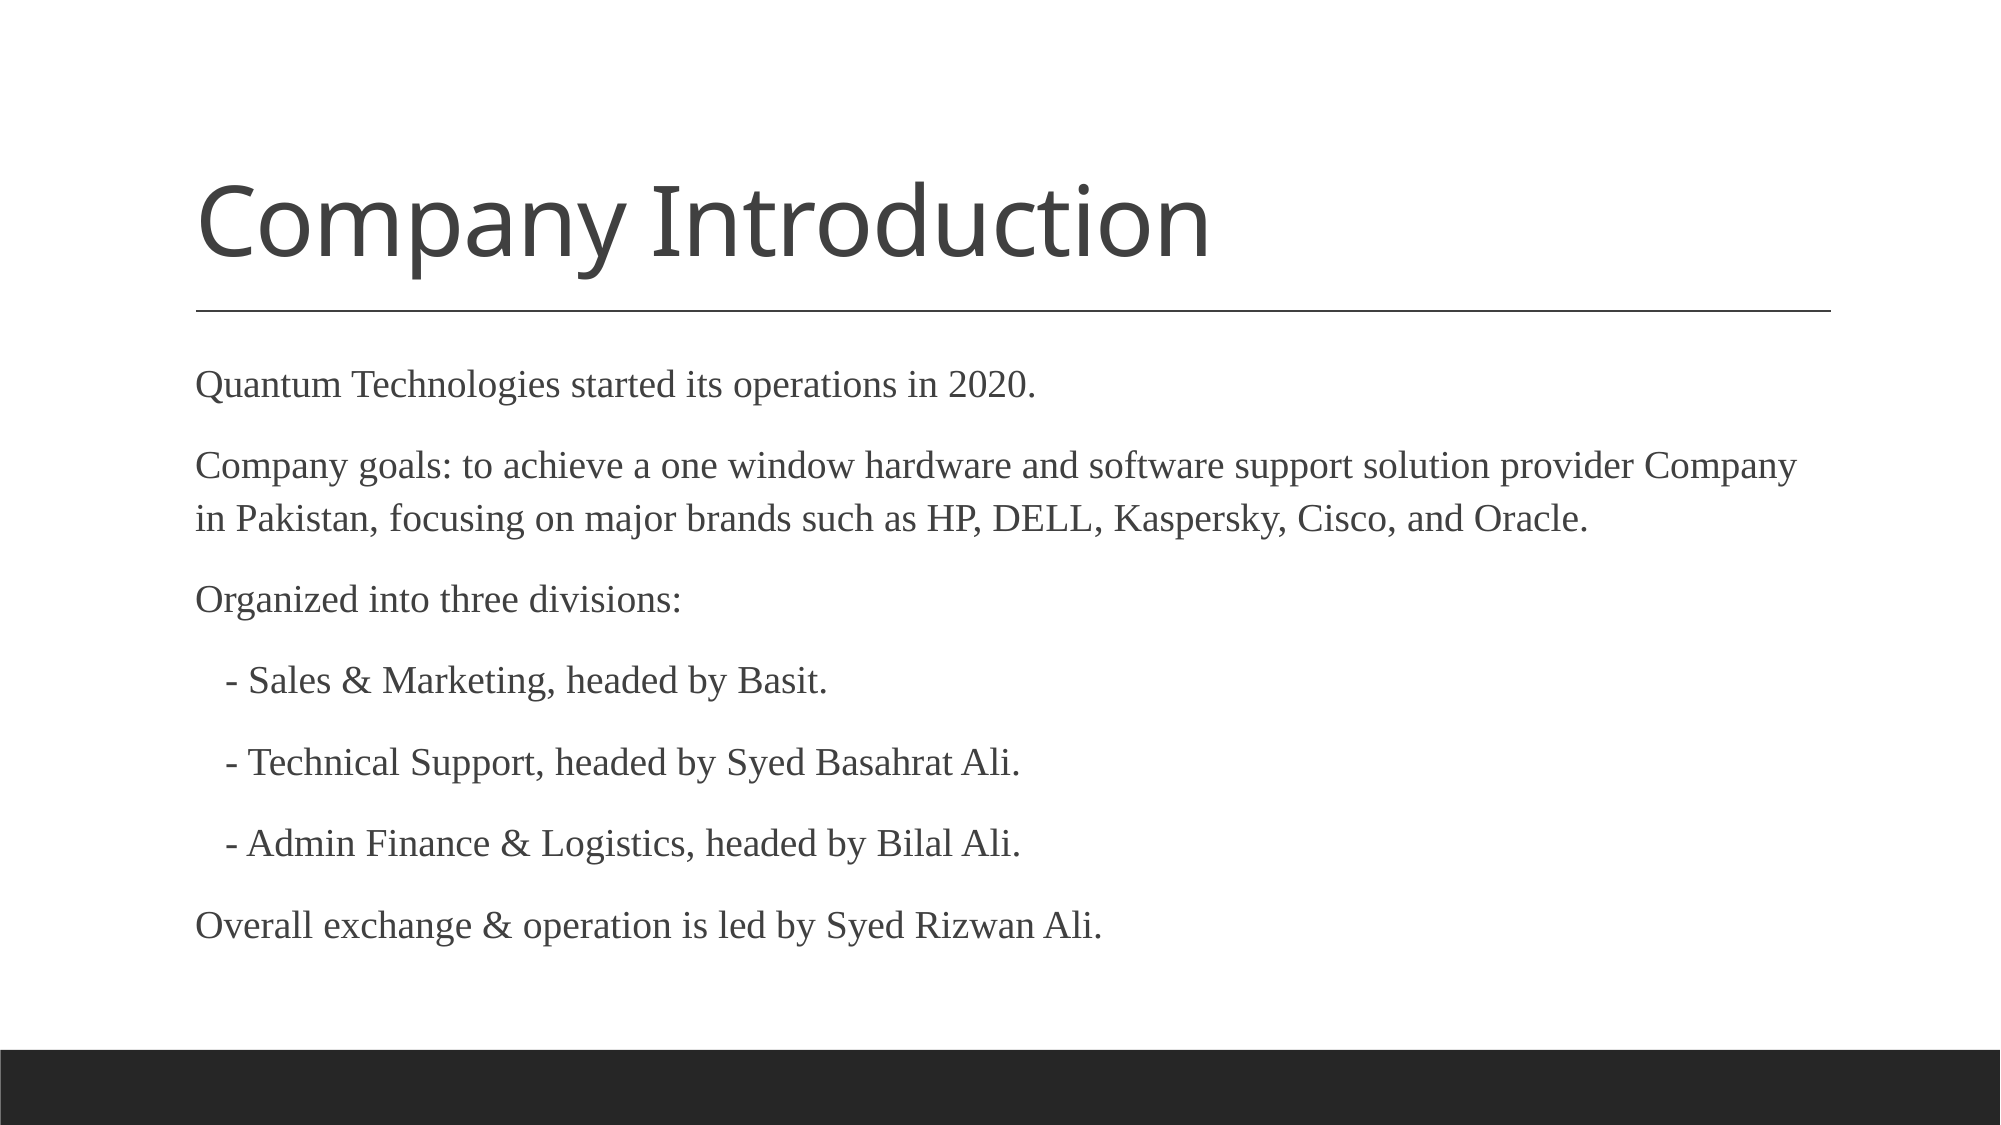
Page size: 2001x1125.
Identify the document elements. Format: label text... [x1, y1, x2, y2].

list Quantum Technologies started its operations in 2020. Company goals: to achieve a one window hardware and software support solution provider Company in Pakistan, focusing on major brands such as HP, DELL, Kaspersky, Cisco, and Oracle. Organized into three divisions: - Sales & Marketing, headed by Basit. - Technical Support, headed by Syed Basahrat Ali. - Admin Finance & Logistics, headed by Bilal Ali. Overall exchange & operation is led by Syed Rizwan Ali. [180, 345, 1830, 963]
title Company Introduction [180, 47, 1830, 285]
